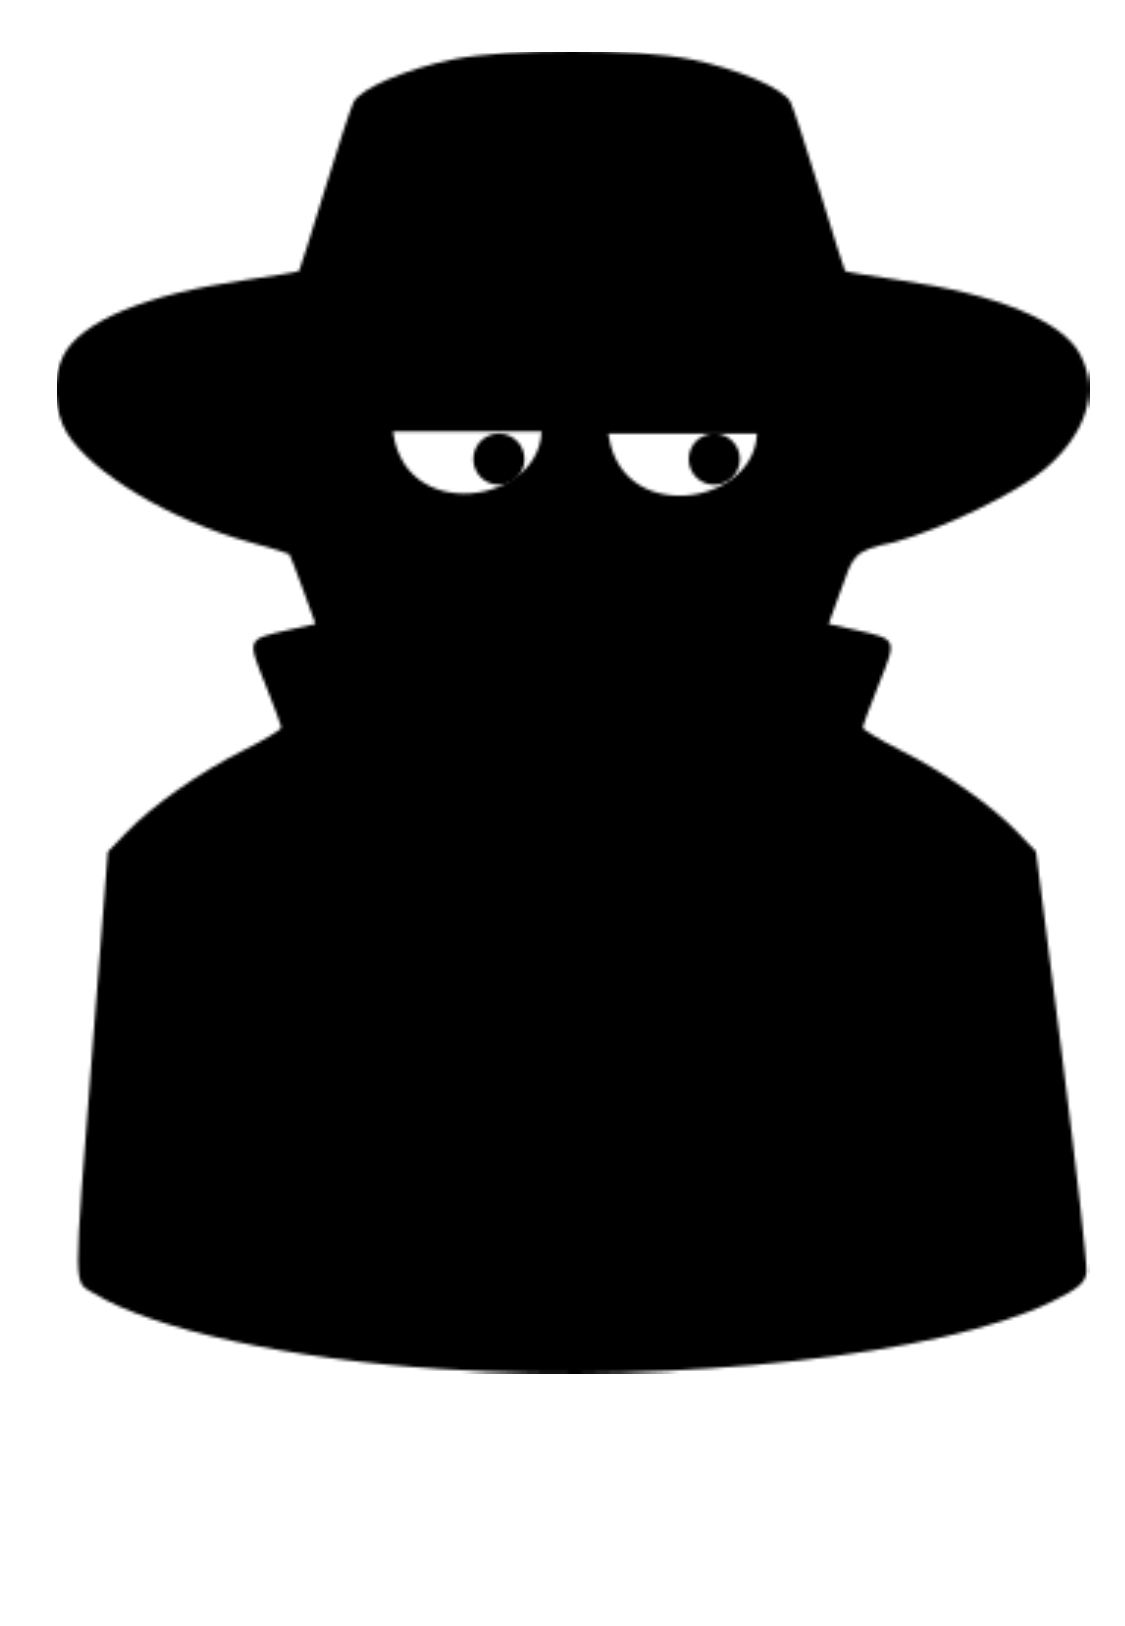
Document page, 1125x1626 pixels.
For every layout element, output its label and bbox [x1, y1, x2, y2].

picture [57, 52, 1090, 1374]
